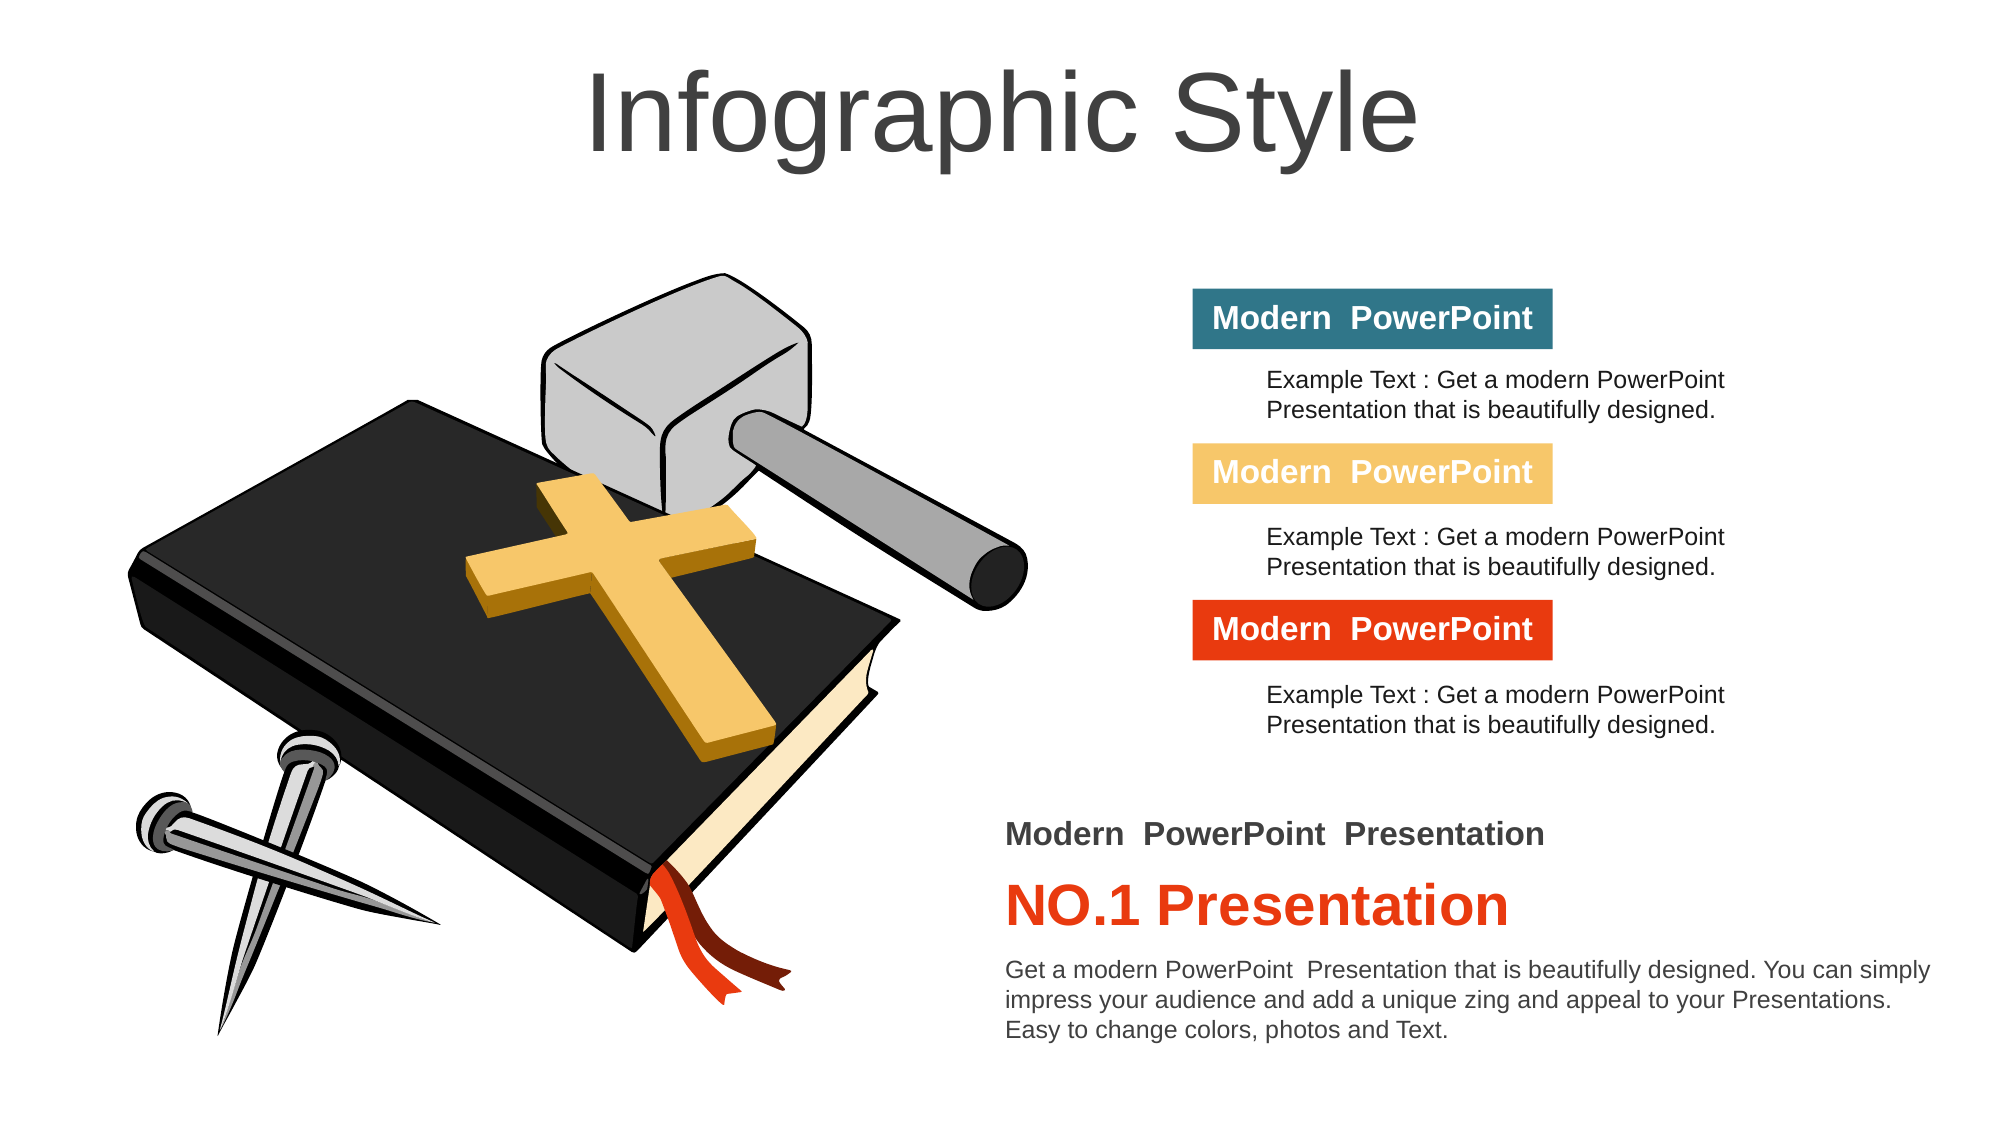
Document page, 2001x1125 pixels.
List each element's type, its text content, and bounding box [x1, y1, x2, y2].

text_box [1192, 443, 1894, 589]
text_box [127, 399, 901, 1006]
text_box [135, 729, 441, 1036]
text_box Modern PowerPoint Presentation [990, 804, 1957, 860]
text_box Get a modern PowerPoint Presentation that is beautifully designed. You can simply impress your audience and add a unique zing and appeal to your Presentations. Easy to change colors, photos and Text. [990, 946, 1957, 1051]
text_box NO.1 Presentation [990, 860, 1957, 945]
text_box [540, 273, 1028, 612]
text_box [1192, 288, 1894, 433]
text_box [1192, 599, 1894, 747]
list Infographic Style [53, 55, 1952, 175]
